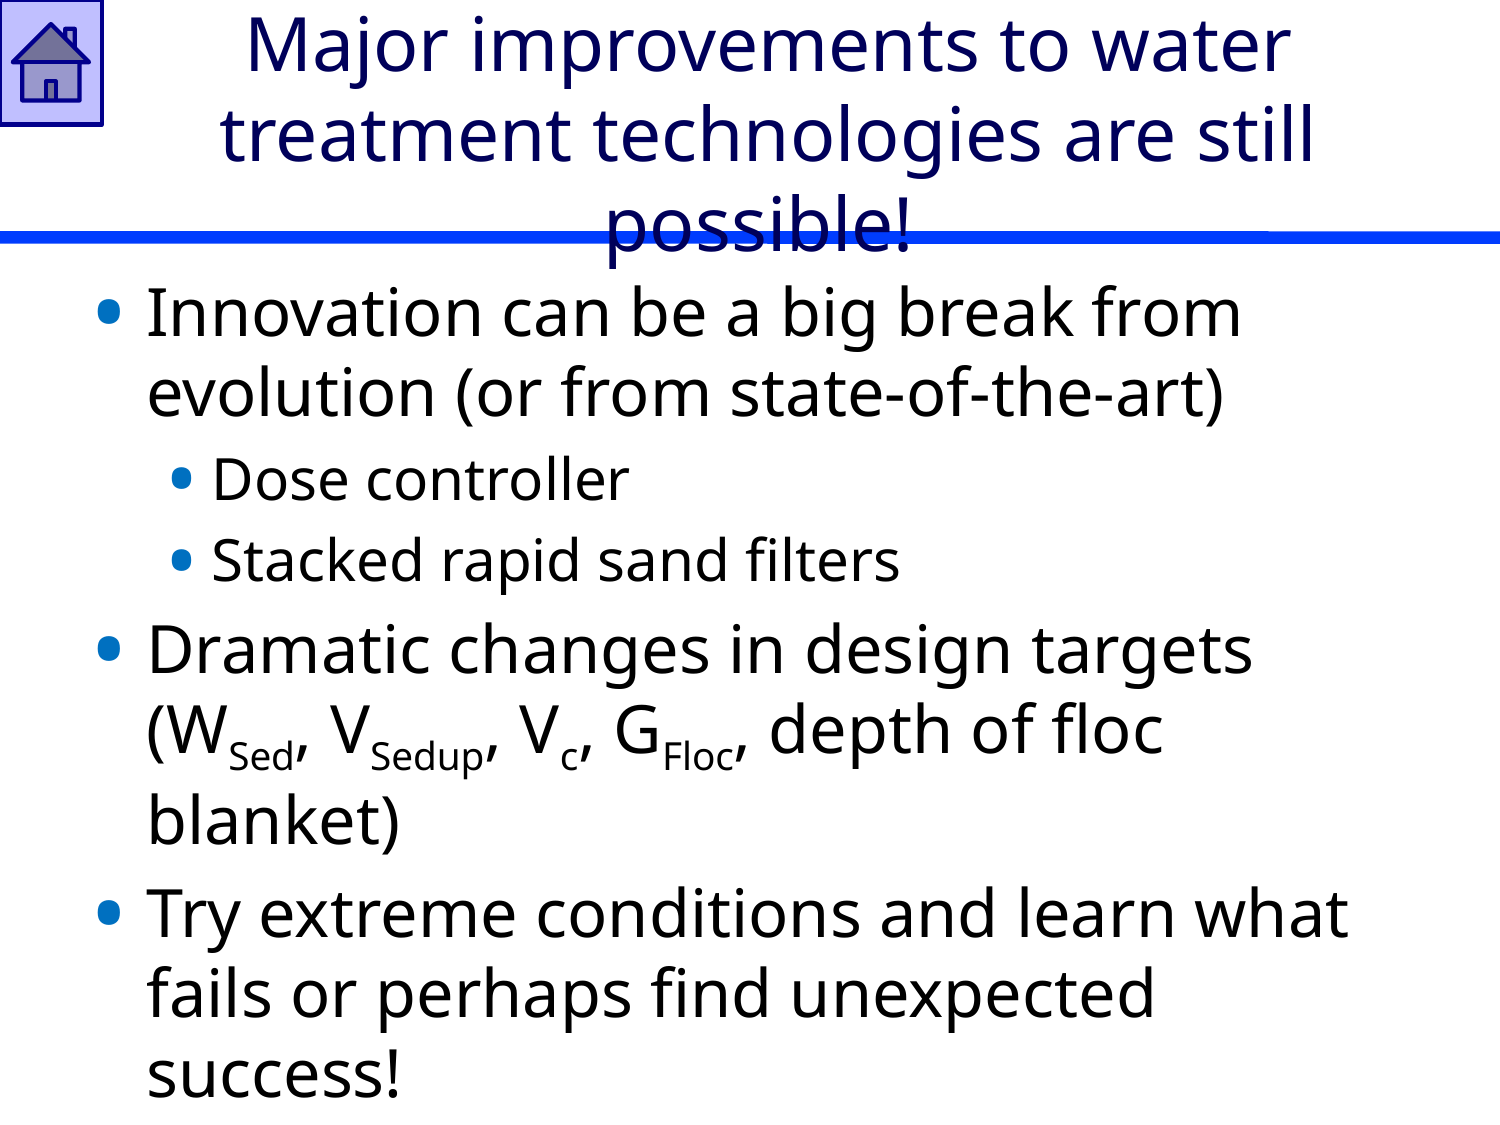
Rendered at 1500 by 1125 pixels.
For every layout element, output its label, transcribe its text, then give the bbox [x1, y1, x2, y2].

title Major improvements to water treatment technologies are still possible! [75, 37, 1463, 225]
list Innovation can be a big break from evolution (or from state-of-the-art) Dose controller Stacked rapid sand filters Dramatic changes in design targets (WSed, VSedup, Vc, GFloc, depth of floc blanket) Try extreme conditions and learn what fails or perhaps find unexpected success! [74, 262, 1426, 1006]
